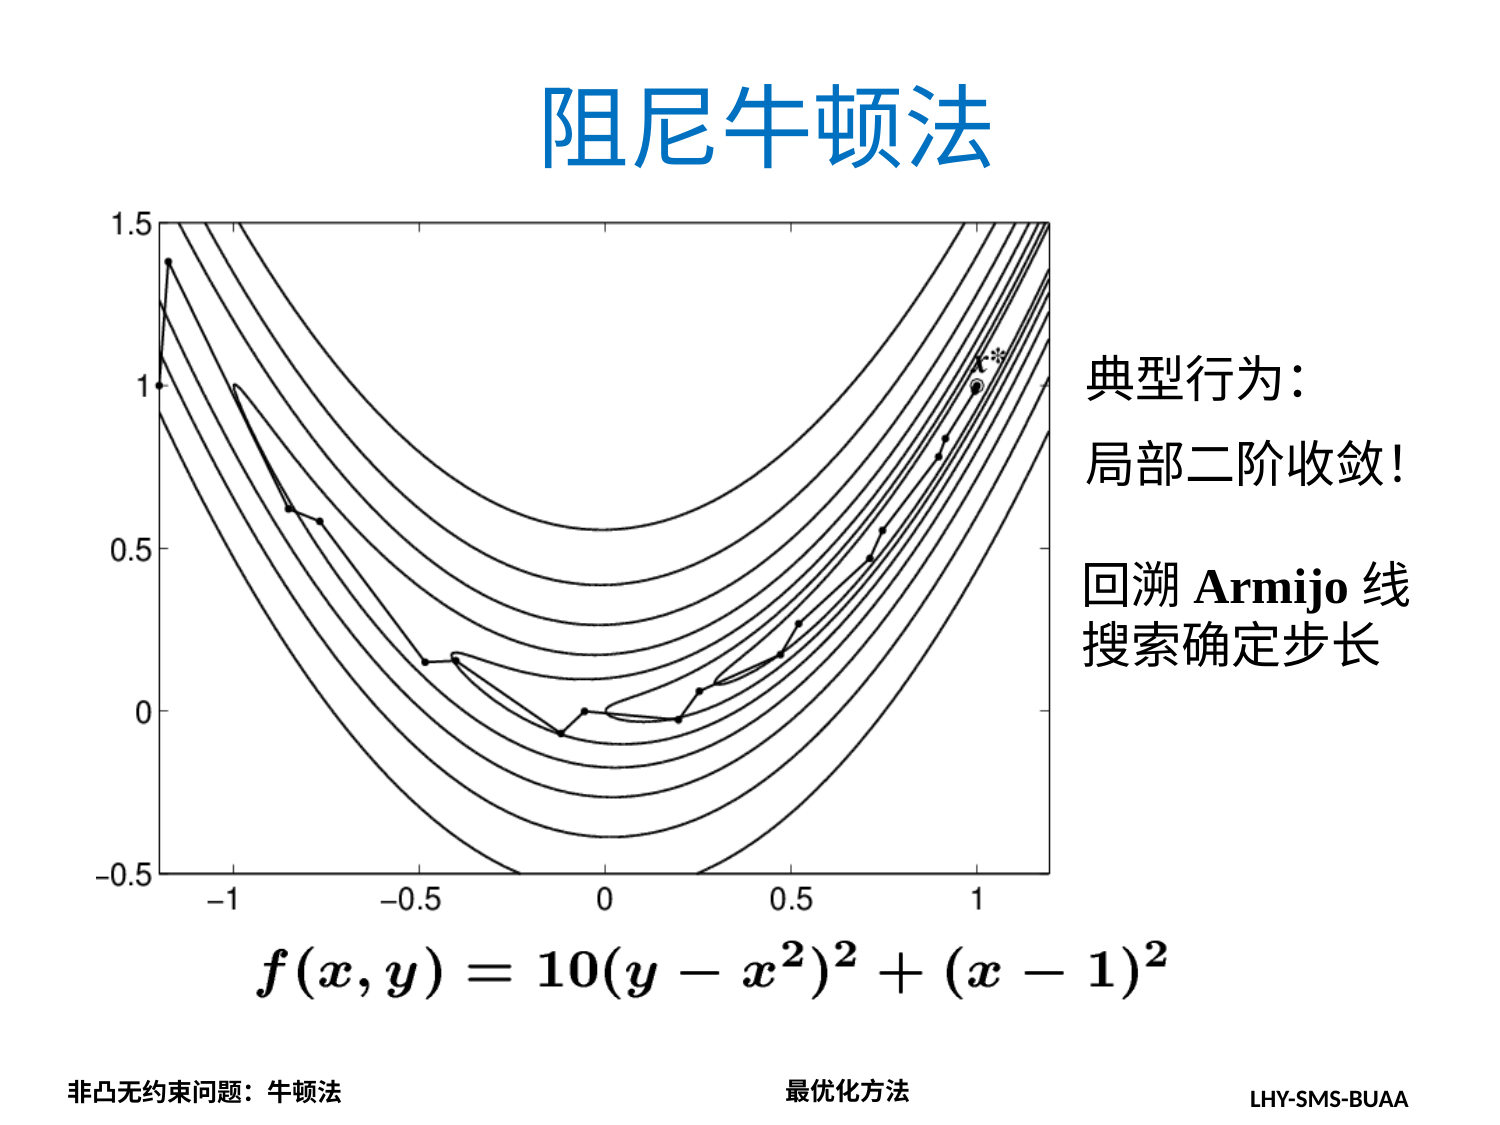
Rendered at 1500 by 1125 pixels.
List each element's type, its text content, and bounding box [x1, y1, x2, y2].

text_box 阻尼牛顿法 [134, 66, 1400, 188]
picture [96, 208, 1056, 915]
text_box 回溯Armijo线搜索确定步长 [1066, 546, 1461, 682]
text_box 典型行为： 局部二阶收敛！ [1070, 340, 1465, 500]
picture [249, 936, 1172, 1004]
